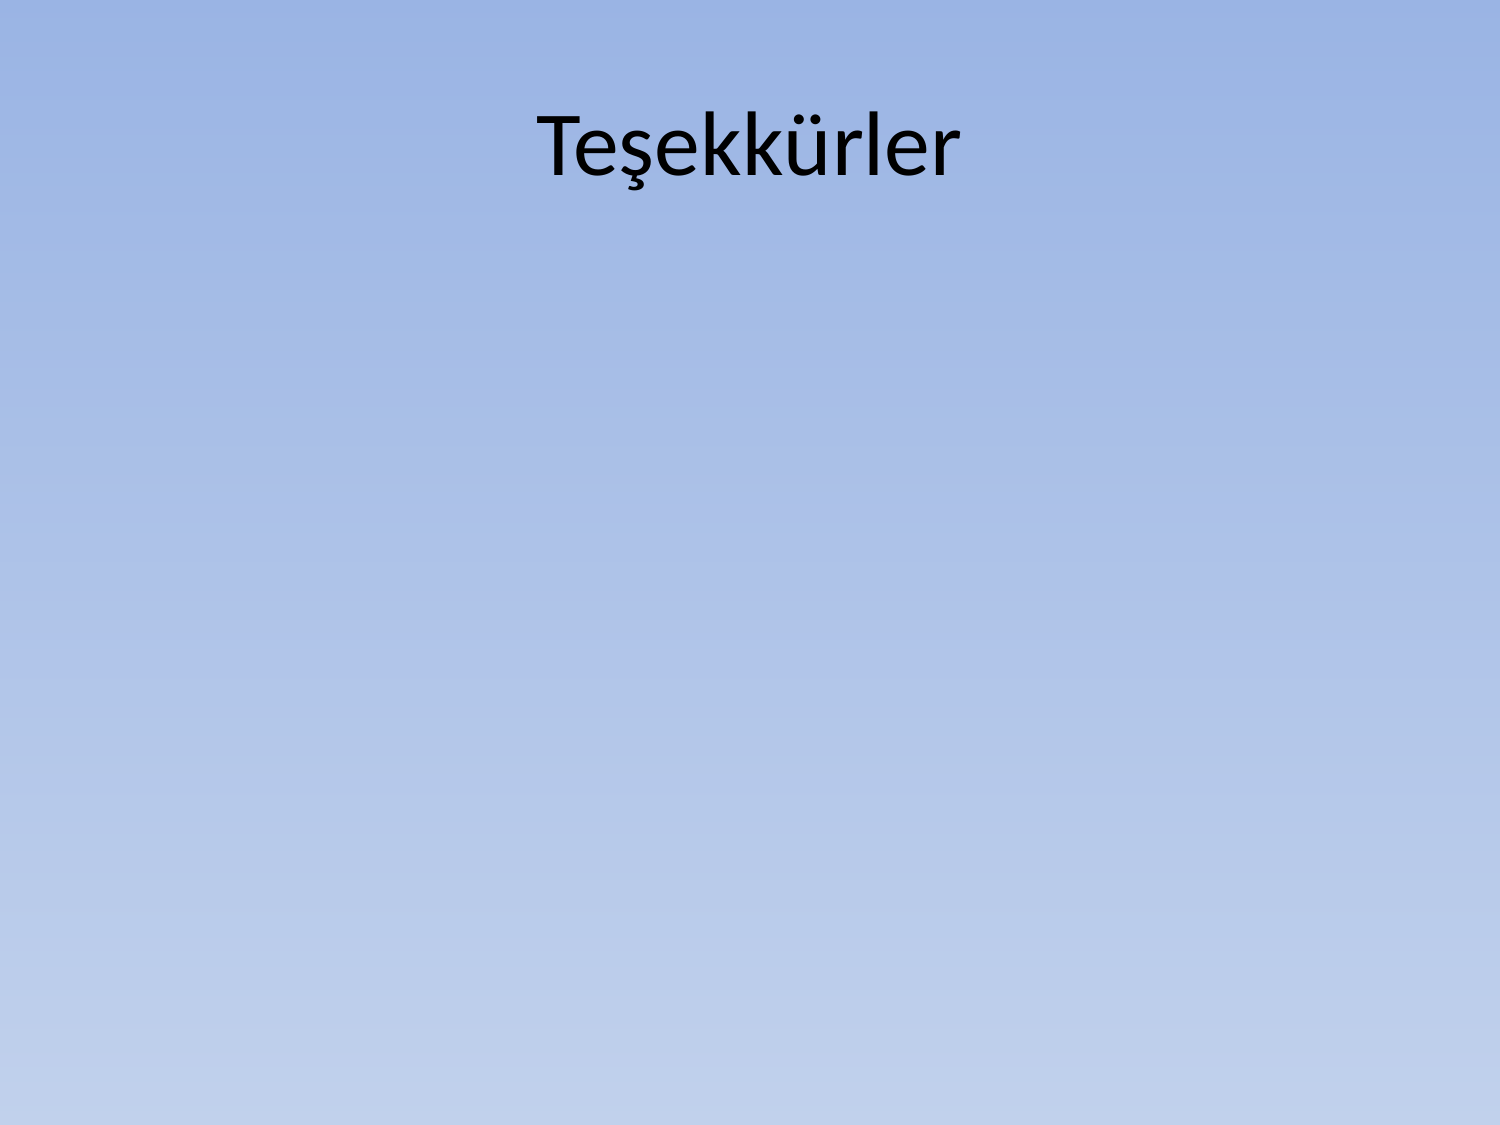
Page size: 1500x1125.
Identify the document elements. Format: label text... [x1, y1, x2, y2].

title Teşekkürler [75, 45, 1425, 233]
